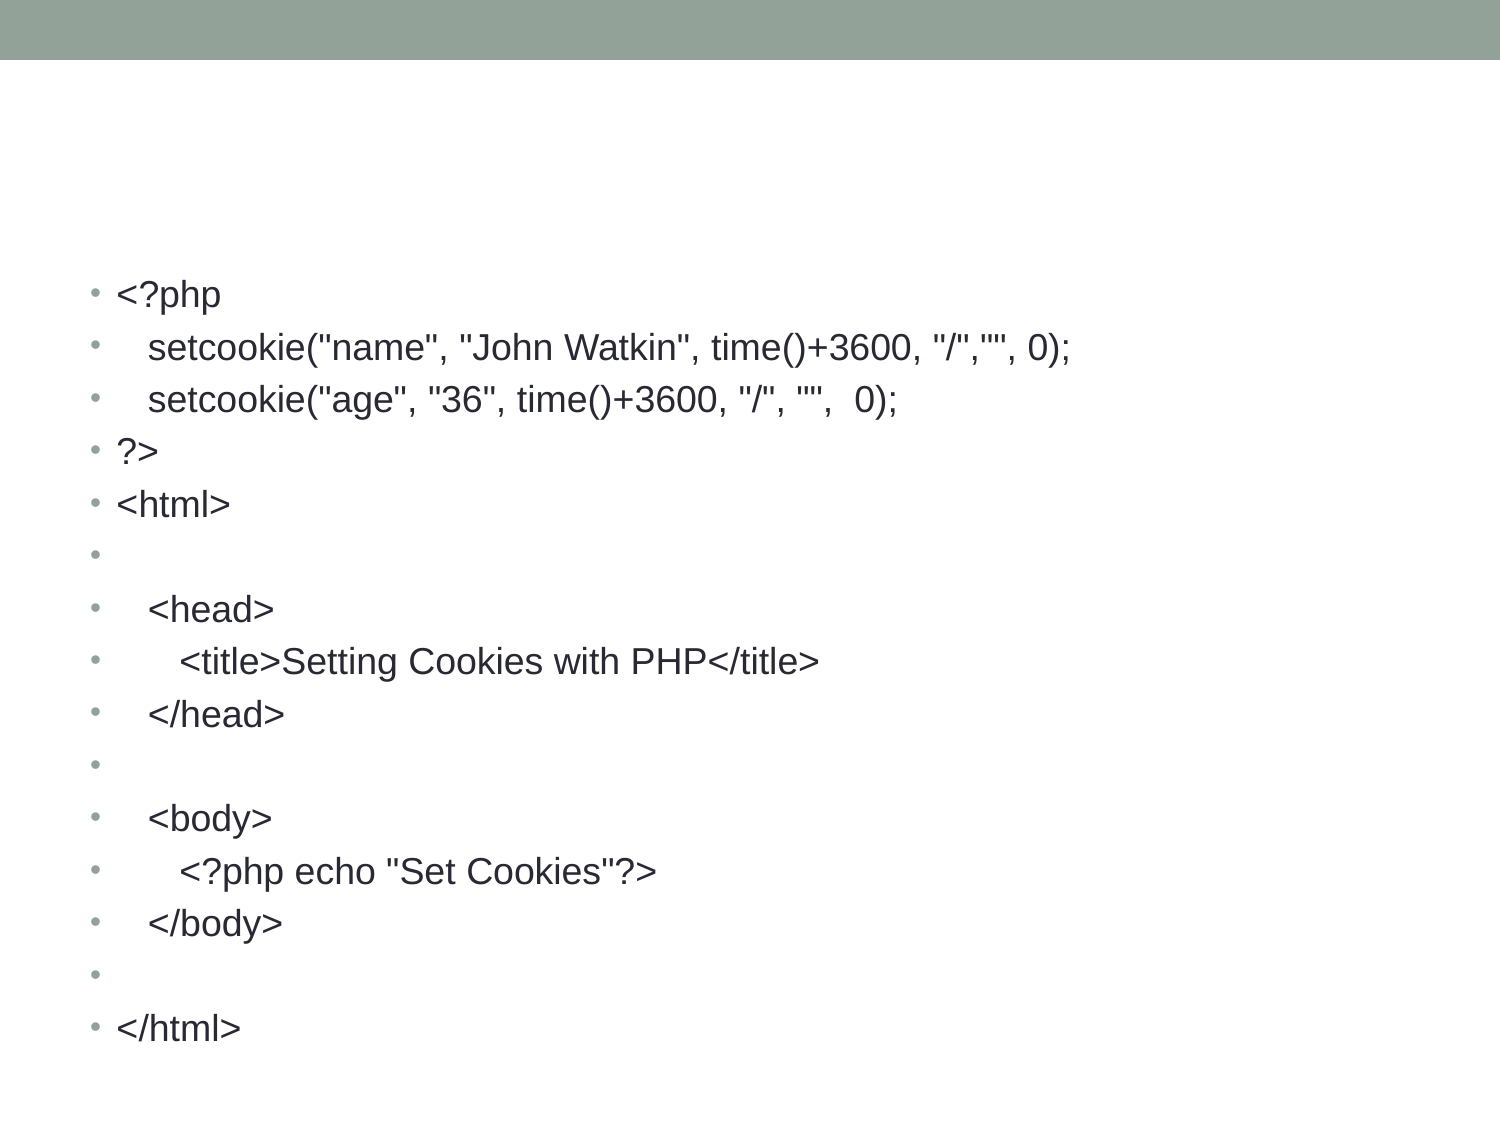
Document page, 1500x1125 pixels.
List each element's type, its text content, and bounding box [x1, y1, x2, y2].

list <?php setcookie("name", "John Watkin", time()+3600, "/","", 0); setcookie("age", "36", time()+3600, "/", "", 0); ?> <html> <head> <title>Setting Cookies with PHP</title> </head> <body> <?php echo "Set Cookies"?> </body> </html> [75, 262, 1425, 1063]
